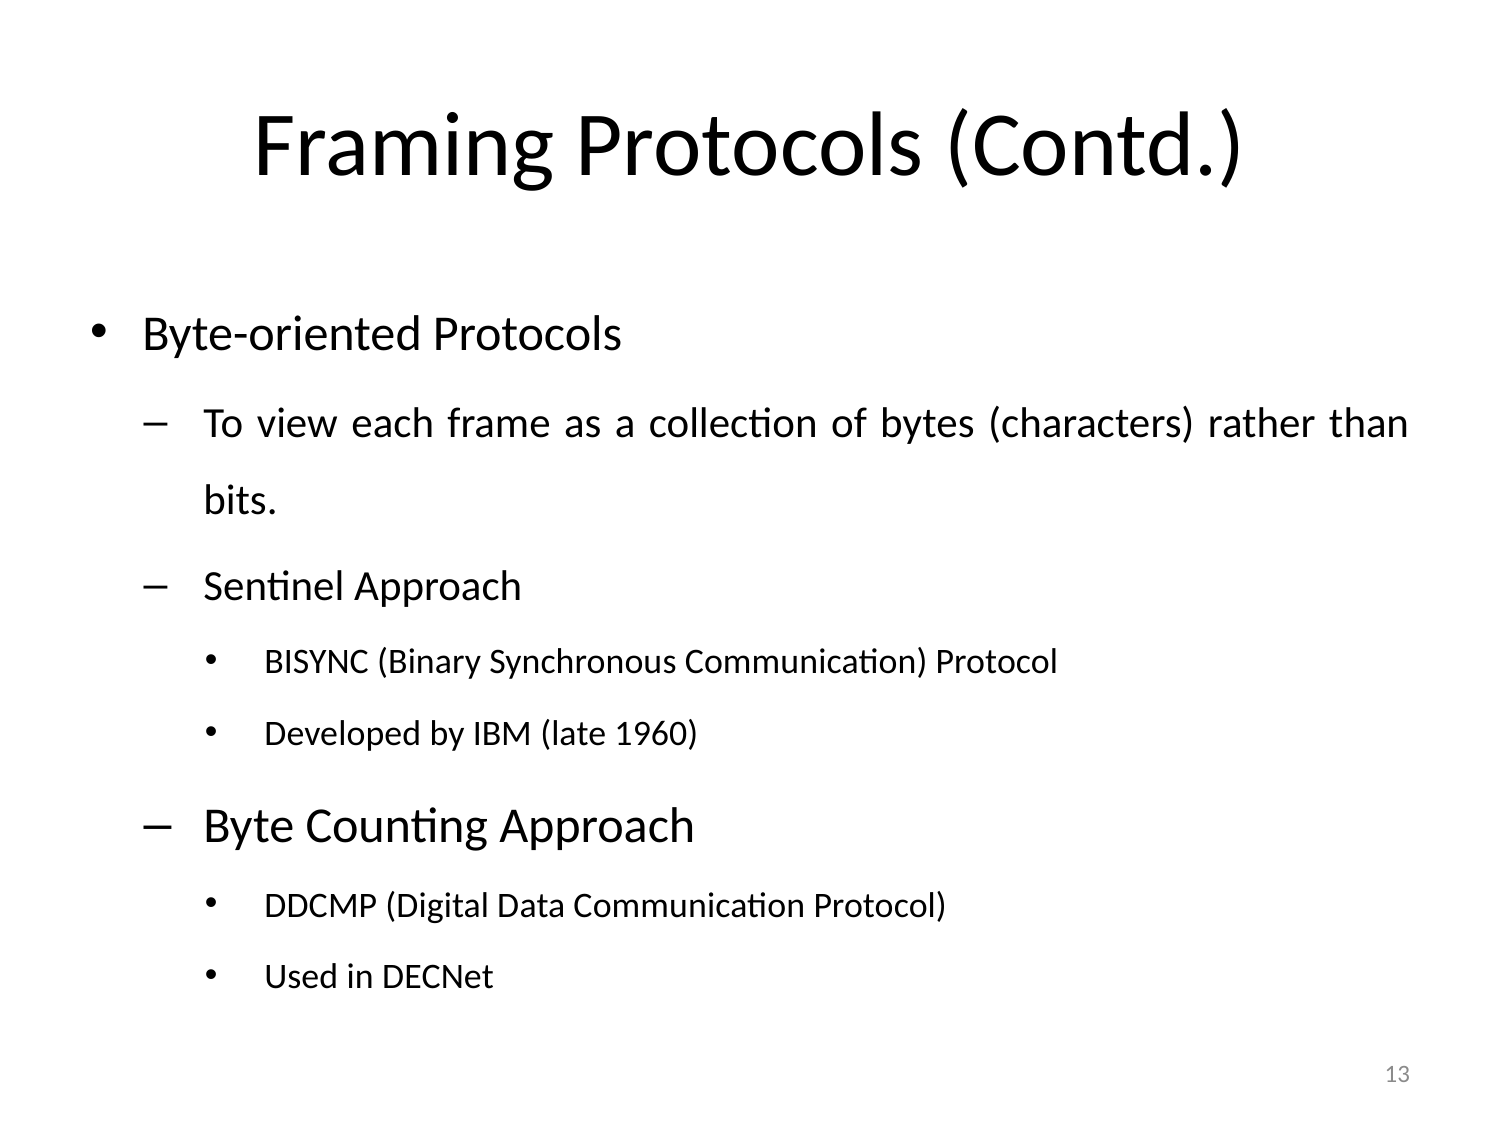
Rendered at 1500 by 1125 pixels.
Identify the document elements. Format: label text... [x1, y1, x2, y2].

list Byte-oriented Protocols To view each frame as a collection of bytes (characters) rather than bits. Sentinel Approach BISYNC (Binary Synchronous Communication) Protocol Developed by IBM (late 1960) Byte Counting Approach DDCMP (Digital Data Communication Protocol) Used in DECNet [75, 262, 1425, 1005]
title Framing Protocols (Contd.) [75, 45, 1425, 233]
slide_number 13 [1074, 1042, 1425, 1103]
